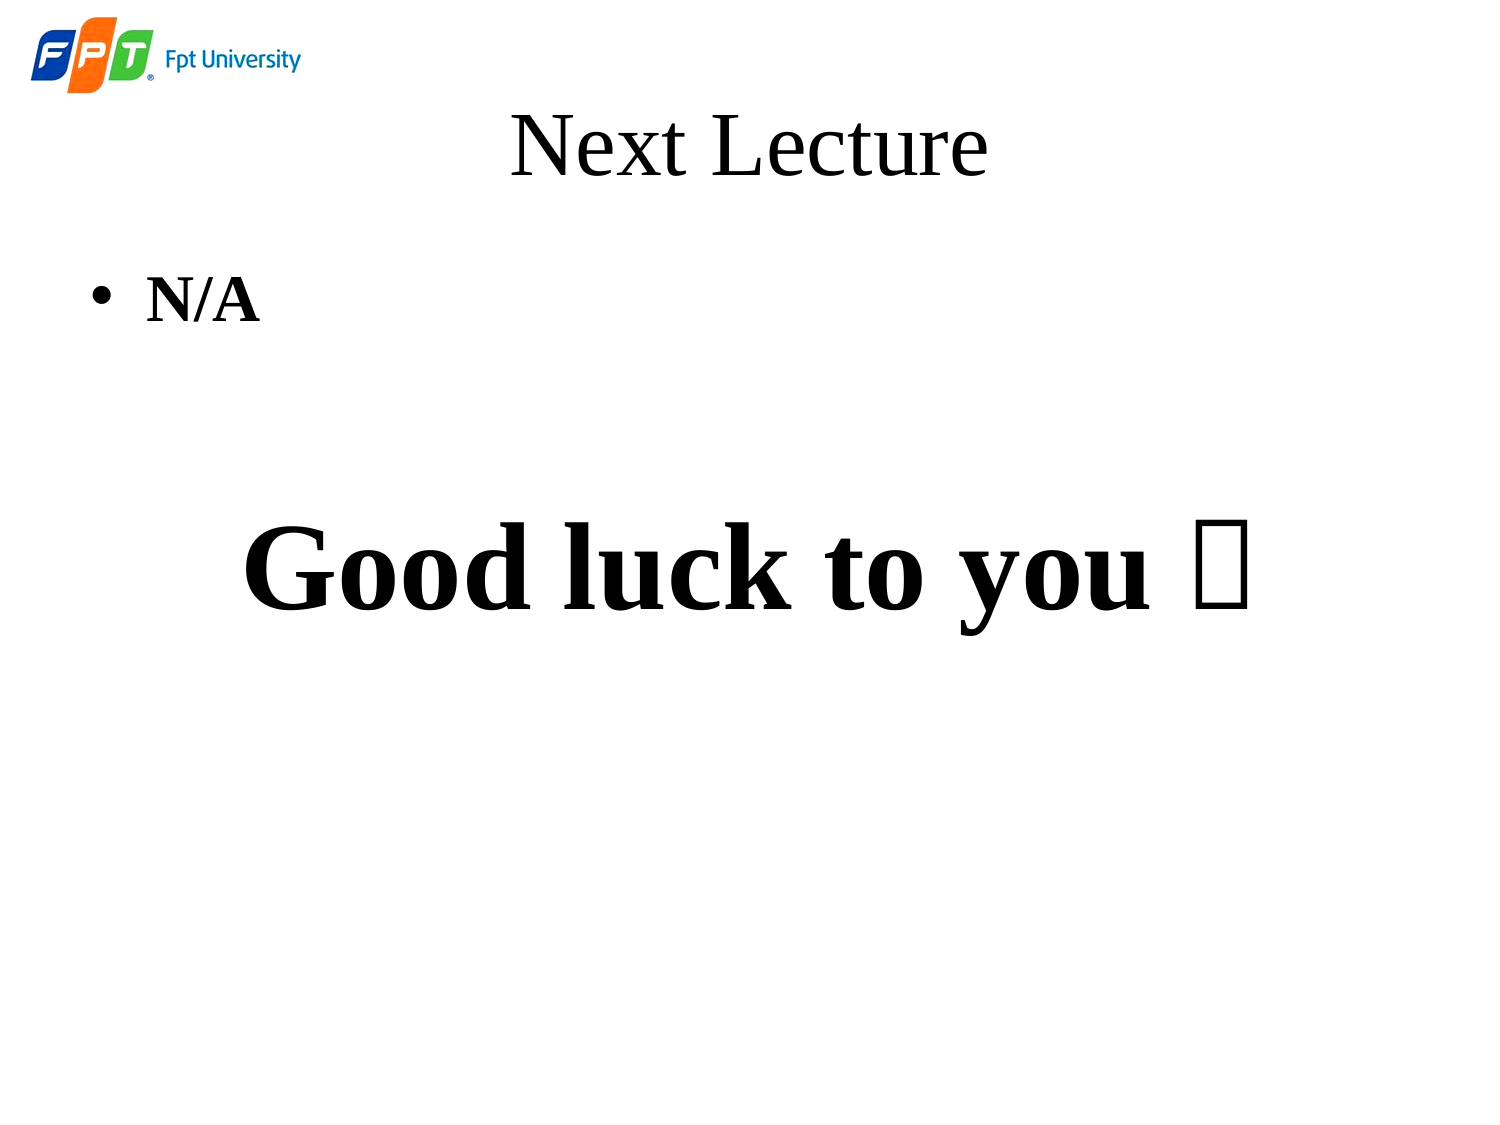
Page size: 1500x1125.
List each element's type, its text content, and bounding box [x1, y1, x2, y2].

list N/A Good luck to you  [75, 262, 1425, 788]
title Next Lecture [75, 45, 1425, 233]
picture [0, 0, 325, 122]
